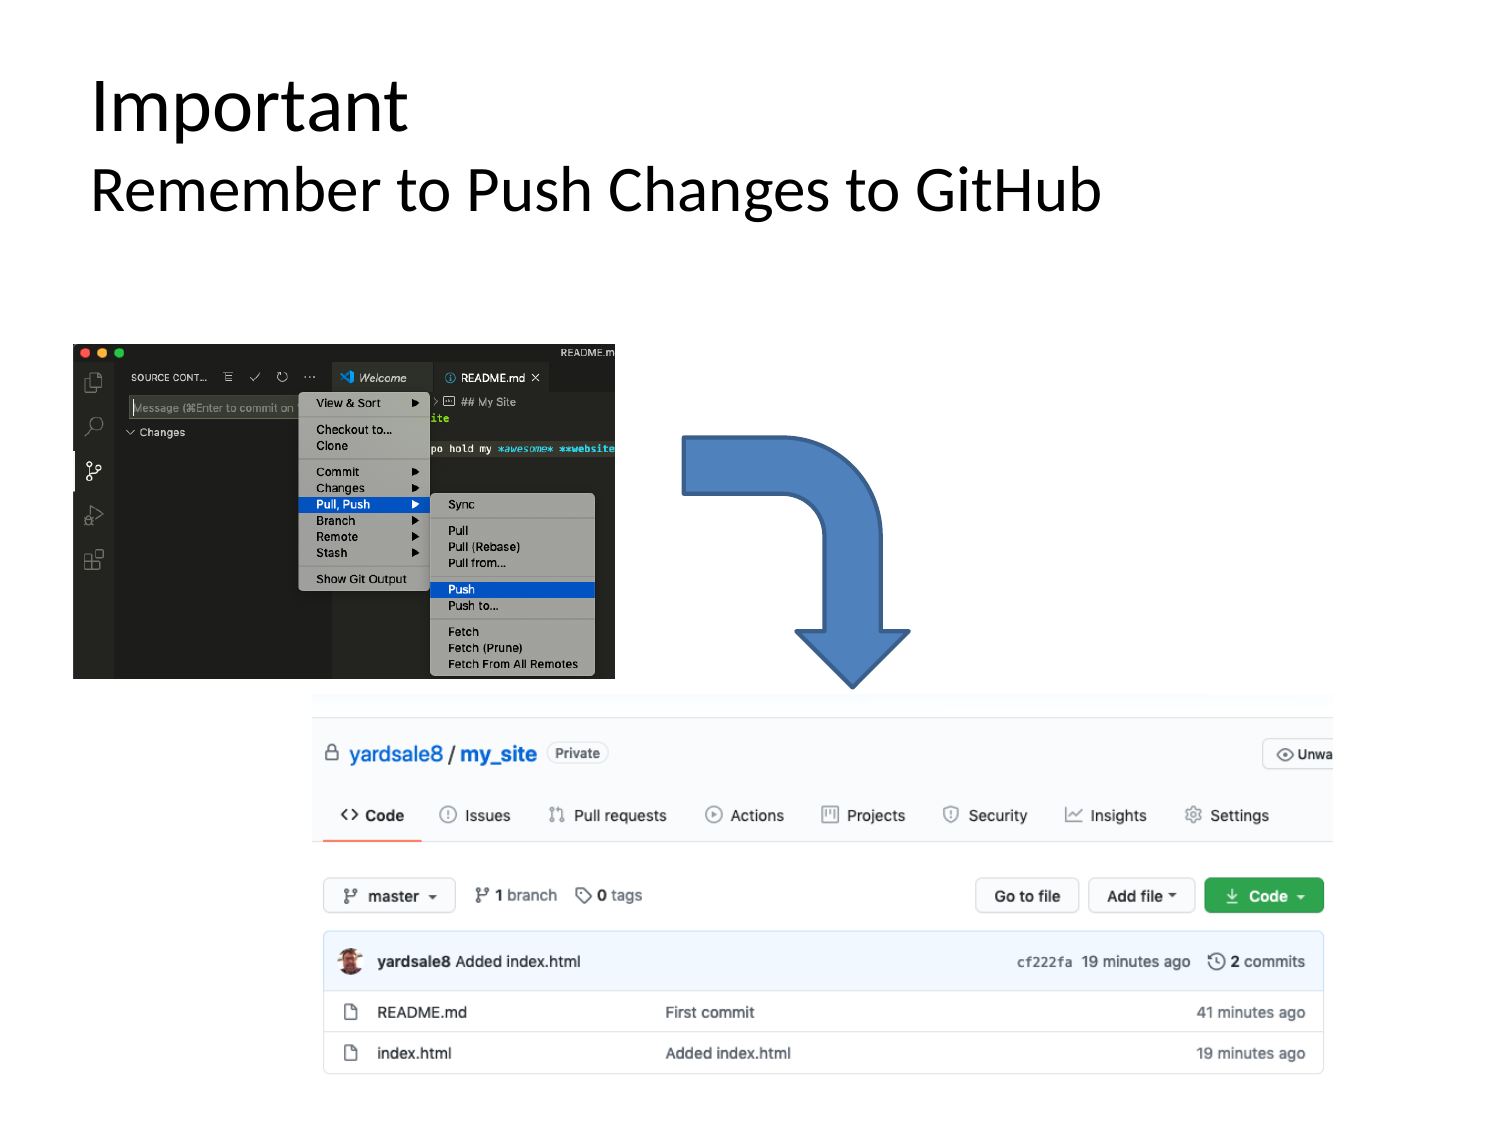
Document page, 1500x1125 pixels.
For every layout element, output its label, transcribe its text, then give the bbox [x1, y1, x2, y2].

picture [312, 694, 1333, 1082]
text_box [681, 435, 911, 690]
picture [73, 344, 615, 679]
title Important Remember to Push Changes to GitHub [75, 45, 1425, 233]
